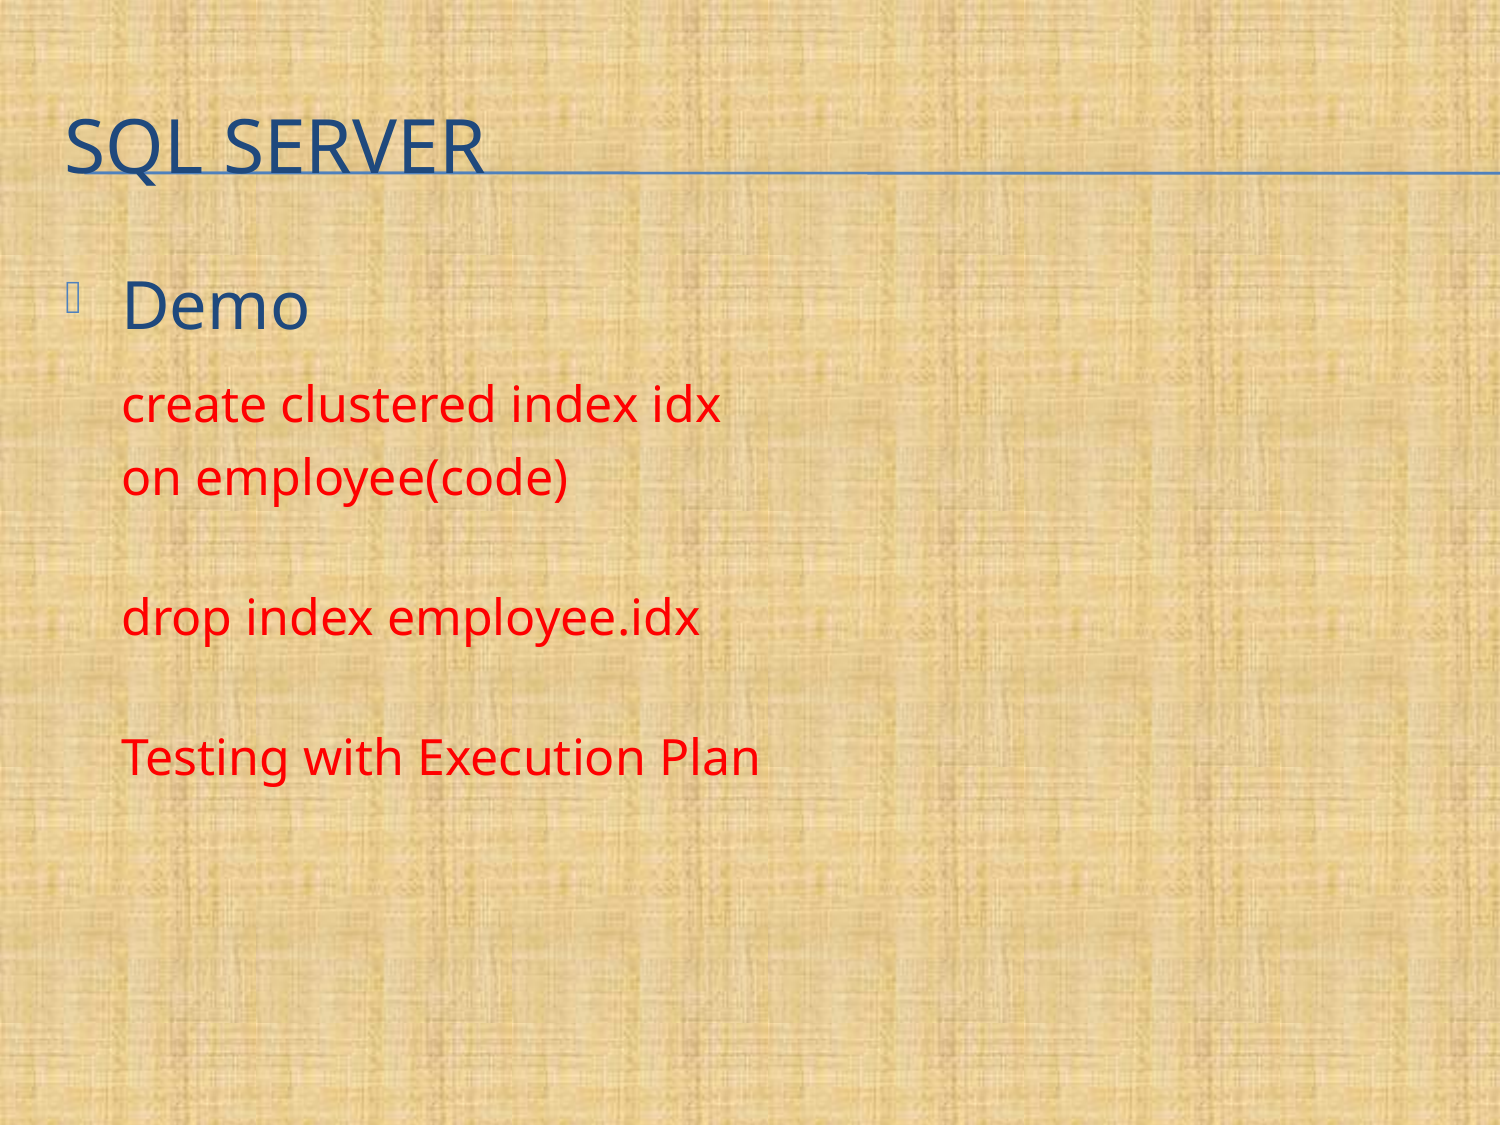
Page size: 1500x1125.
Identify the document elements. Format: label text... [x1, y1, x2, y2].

title SQL Server [50, 75, 1475, 213]
list Demo create clustered index idx on employee(code) drop index employee.idx Testing with Execution Plan [49, 254, 1476, 998]
picture [0, 0, 1500, 1125]
